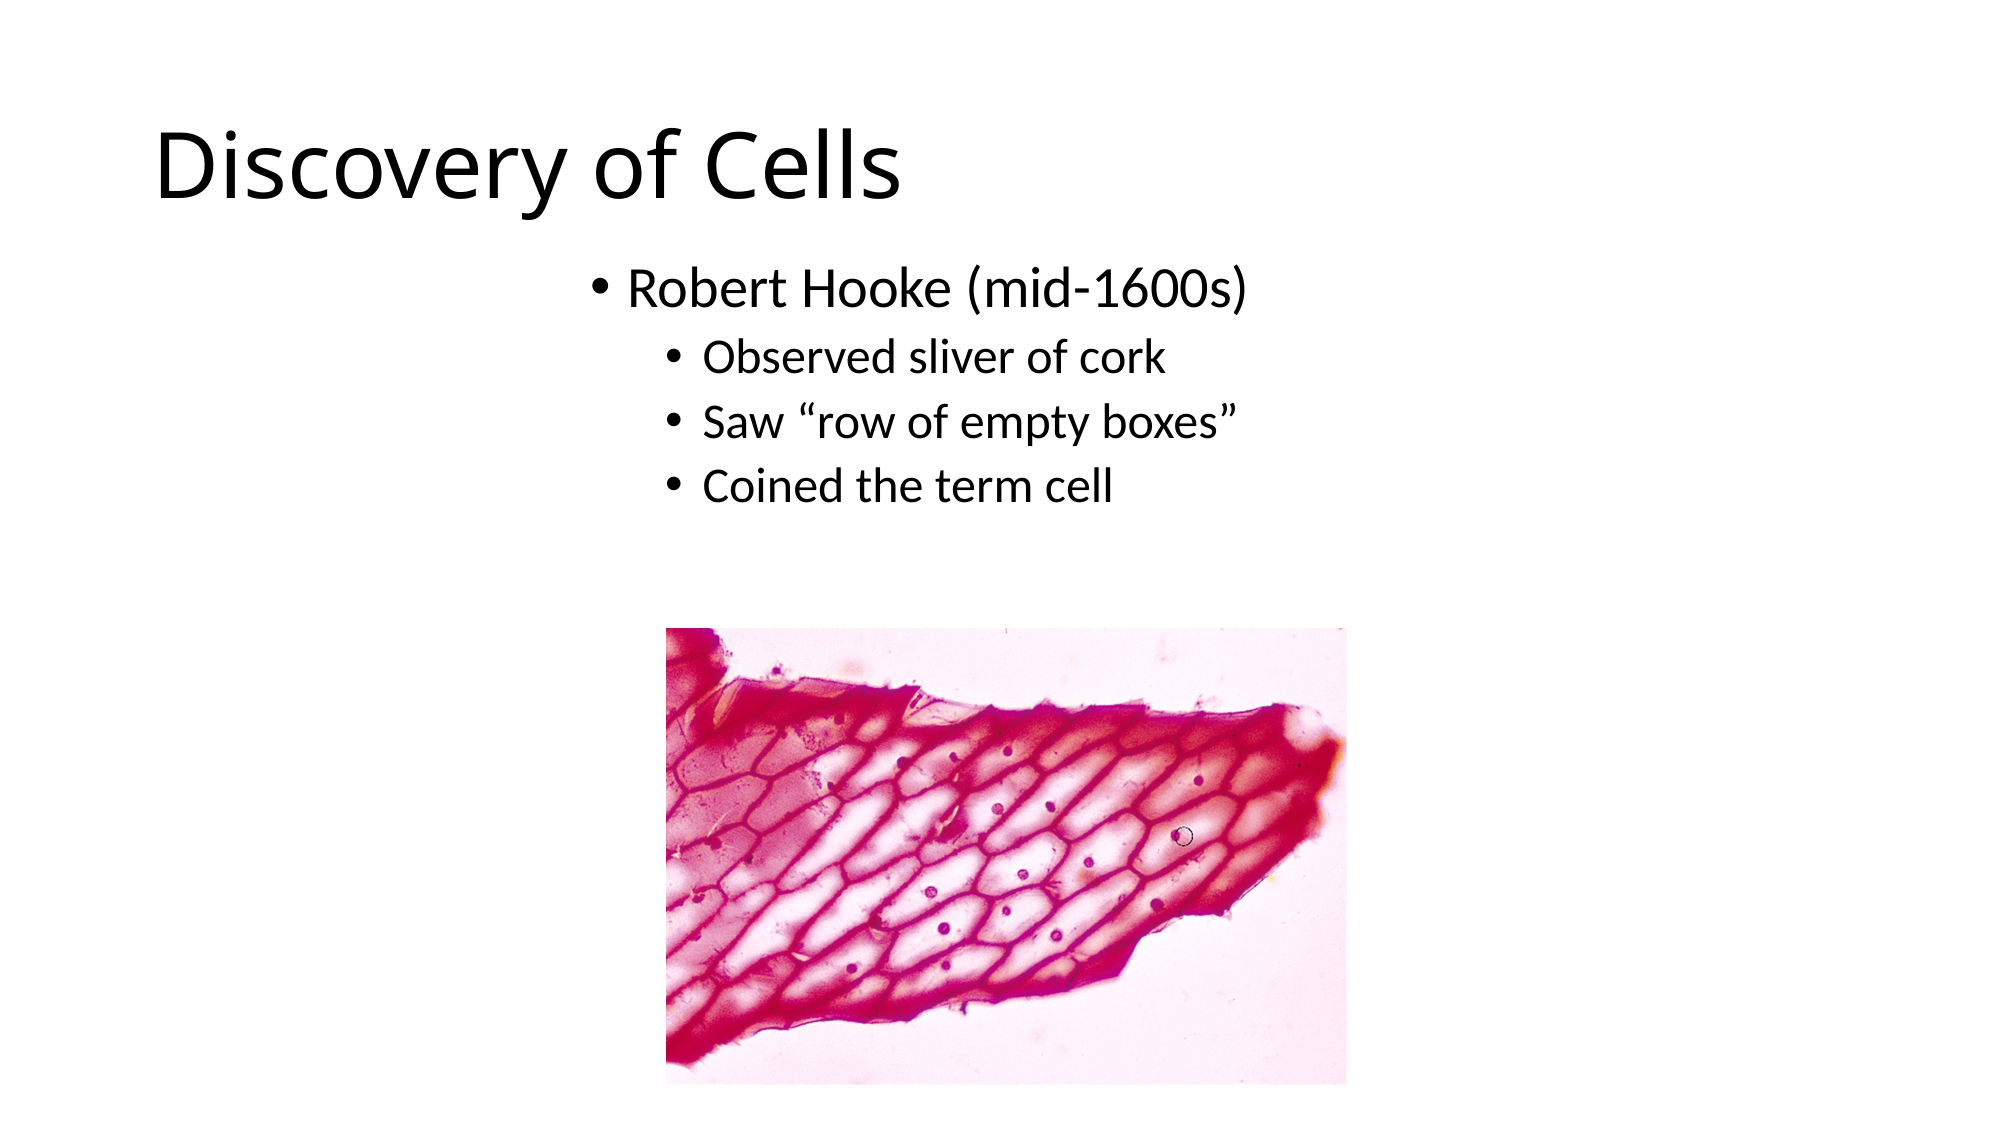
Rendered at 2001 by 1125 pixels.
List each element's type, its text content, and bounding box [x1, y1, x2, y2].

title Discovery of Cells [137, 59, 1863, 278]
list Robert Hooke (mid-1600s) Observed sliver of cork Saw “row of empty boxes” Coined the term cell [575, 249, 1450, 600]
picture [662, 624, 1350, 1088]
